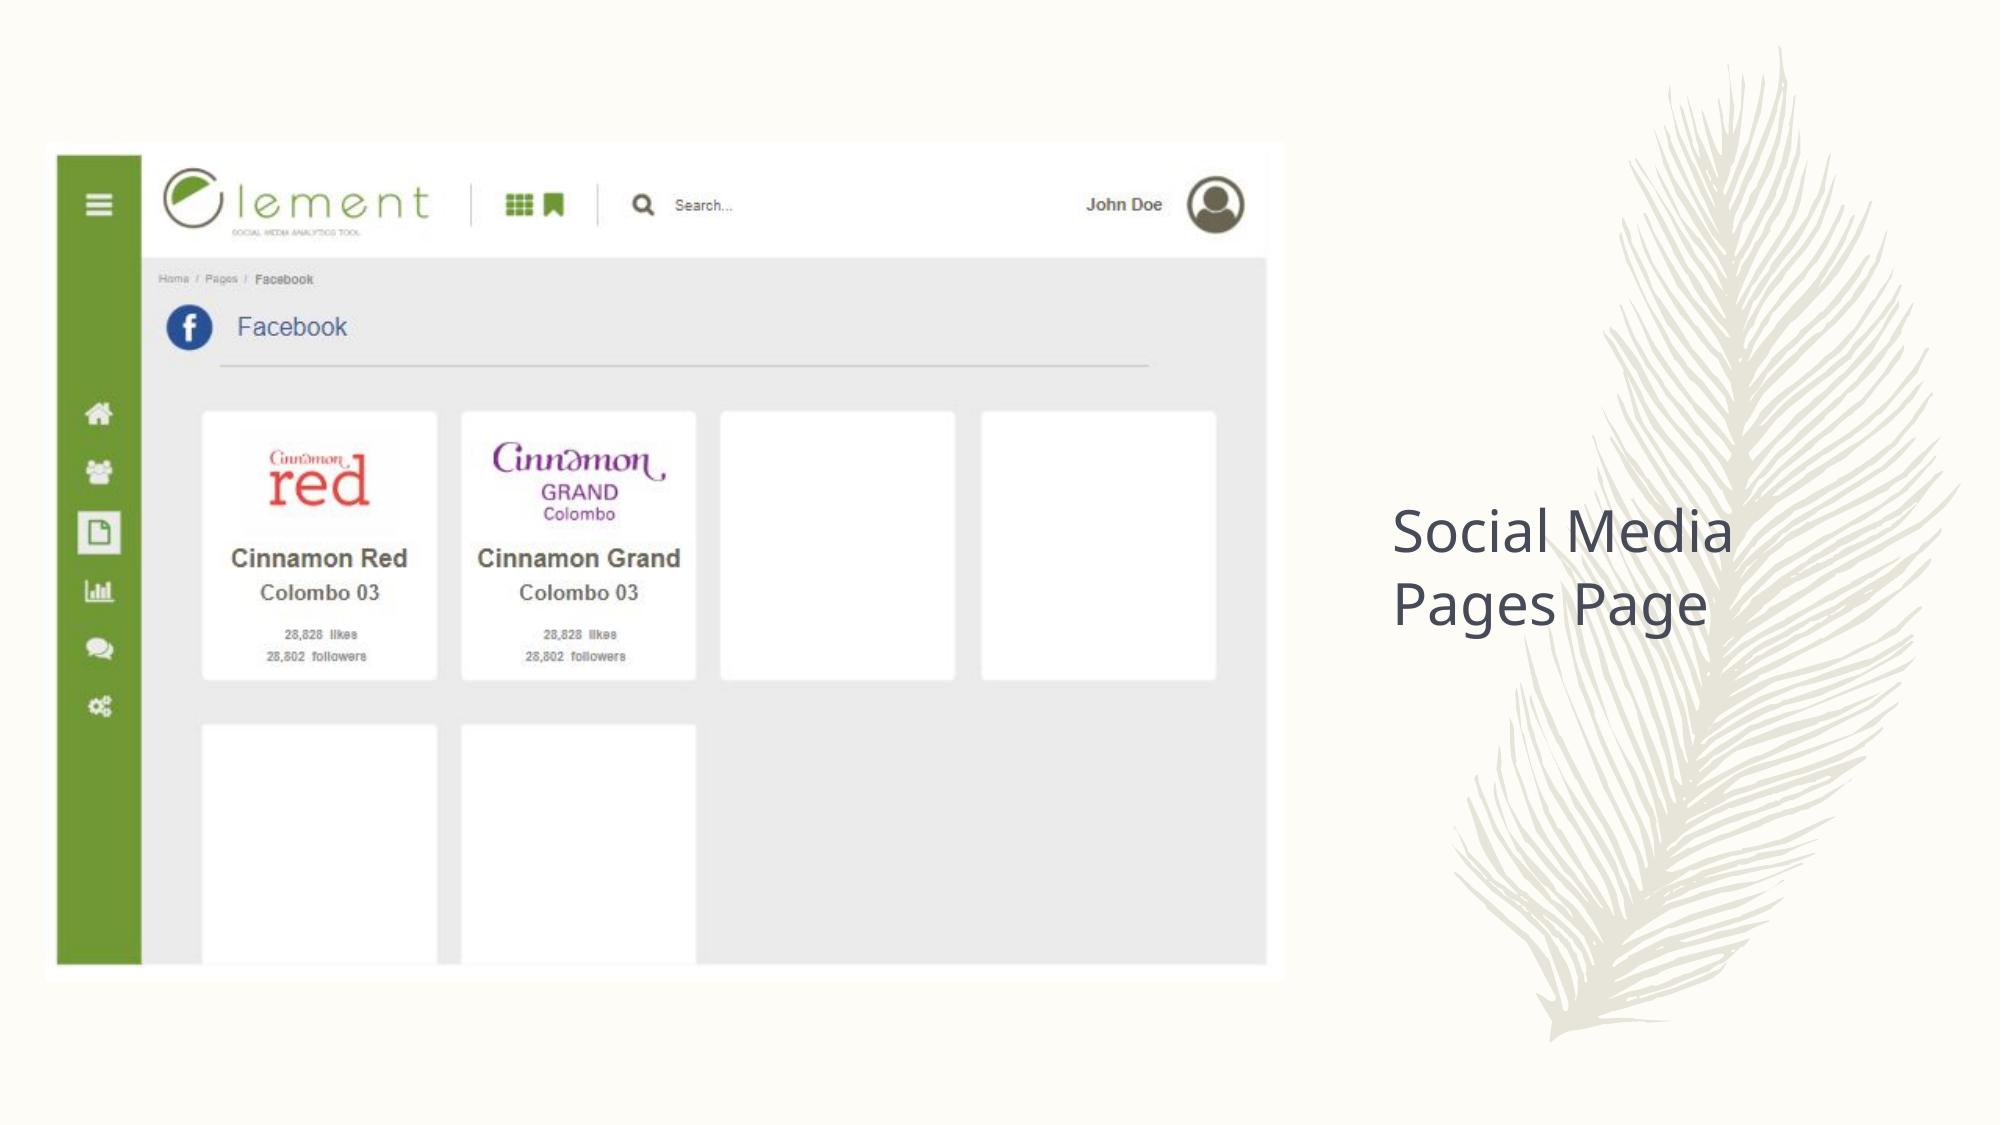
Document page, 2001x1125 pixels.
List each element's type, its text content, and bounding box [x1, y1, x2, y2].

picture [45, 142, 1284, 983]
text_box Social Media Pages Page [1377, 479, 1872, 645]
